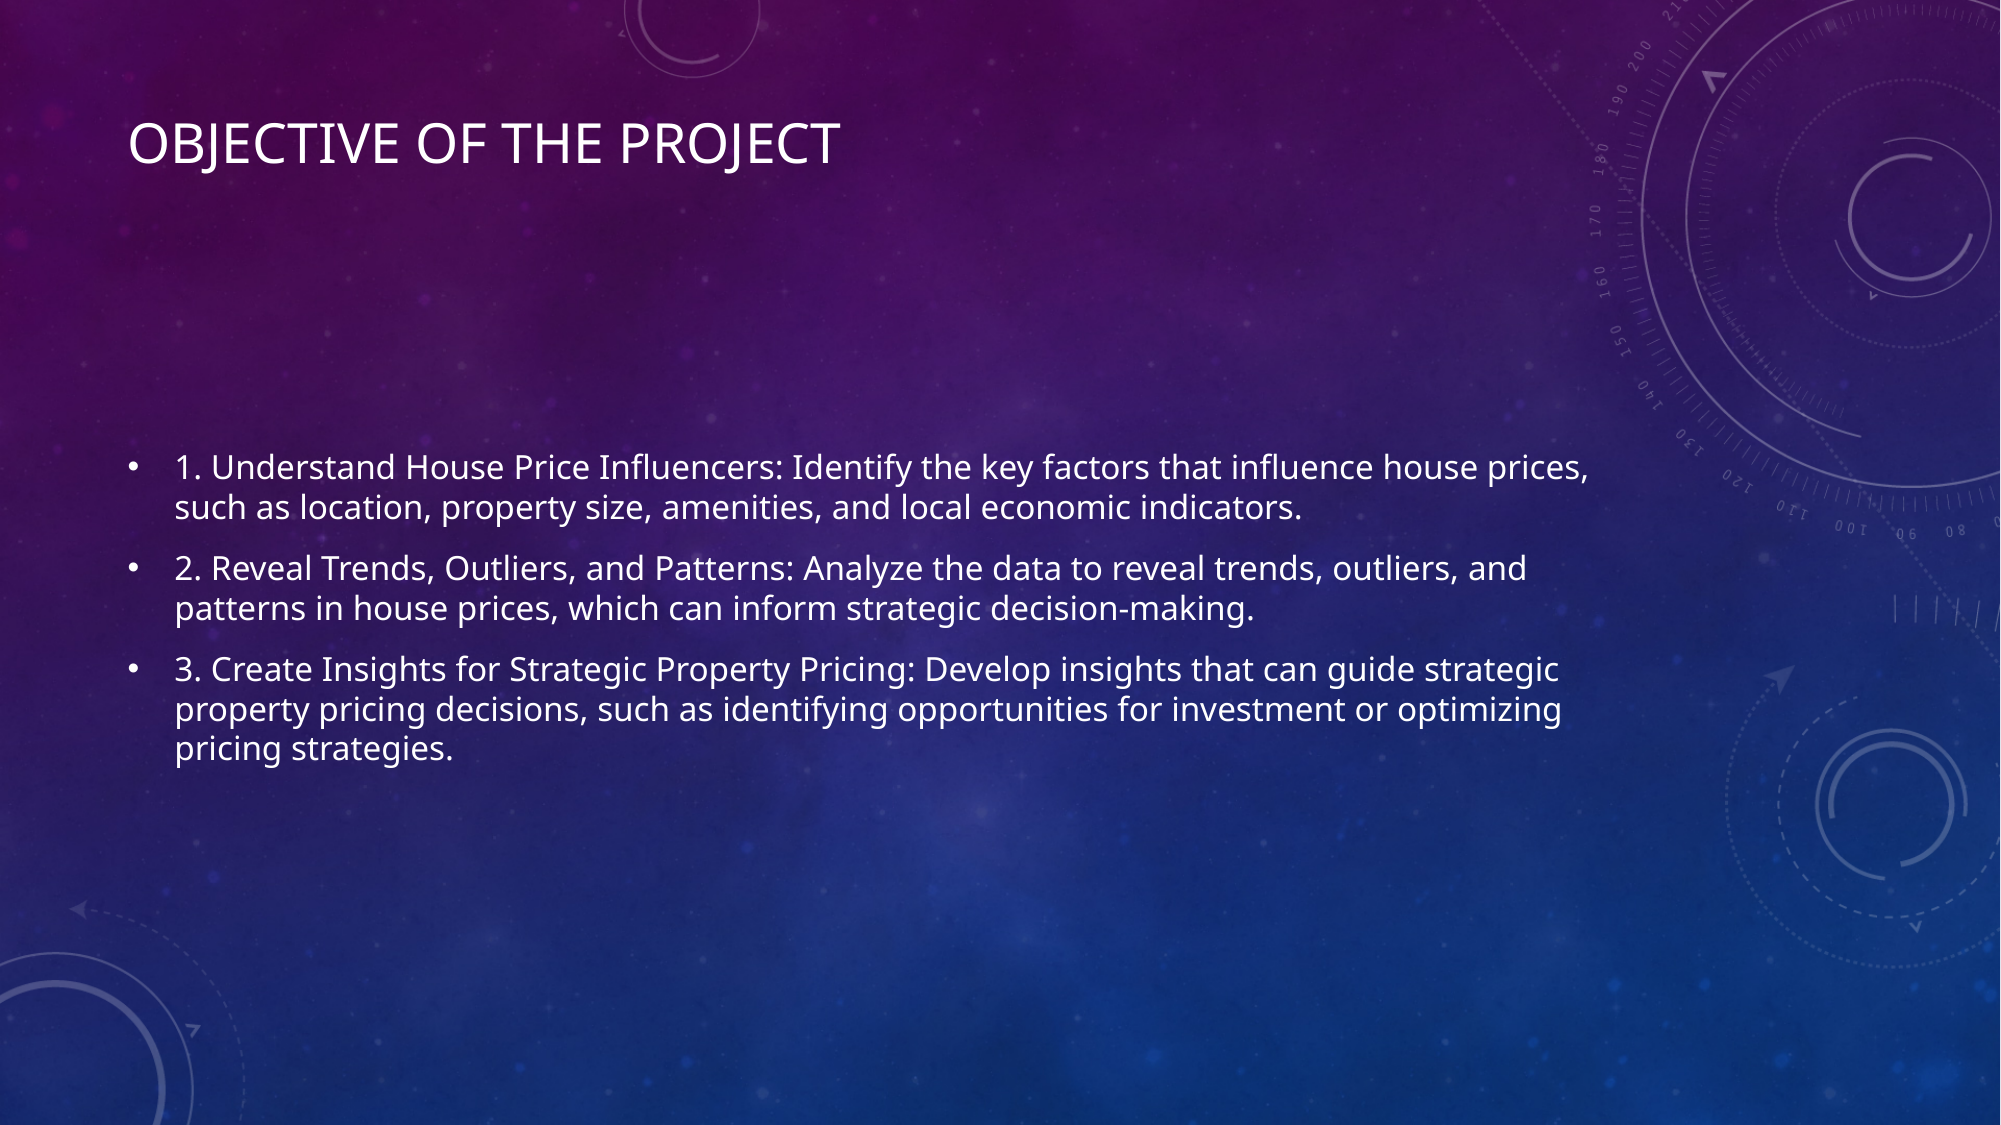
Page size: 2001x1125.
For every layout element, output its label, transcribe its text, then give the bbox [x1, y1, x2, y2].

list 1. Understand House Price Influencers: Identify the key factors that influence house prices, such as location, property size, amenities, and local economic indicators. 2. Reveal Trends, Outliers, and Patterns: Analyze the data to reveal trends, outliers, and patterns in house prices, which can inform strategic decision-making. 3. Create Insights for Strategic Property Pricing: Develop insights that can guide strategic property pricing decisions, such as identifying opportunities for investment or optimizing pricing strategies. [112, 351, 1620, 924]
picture [0, 0, 2001, 1125]
title Objective of the Project [112, 99, 1775, 249]
